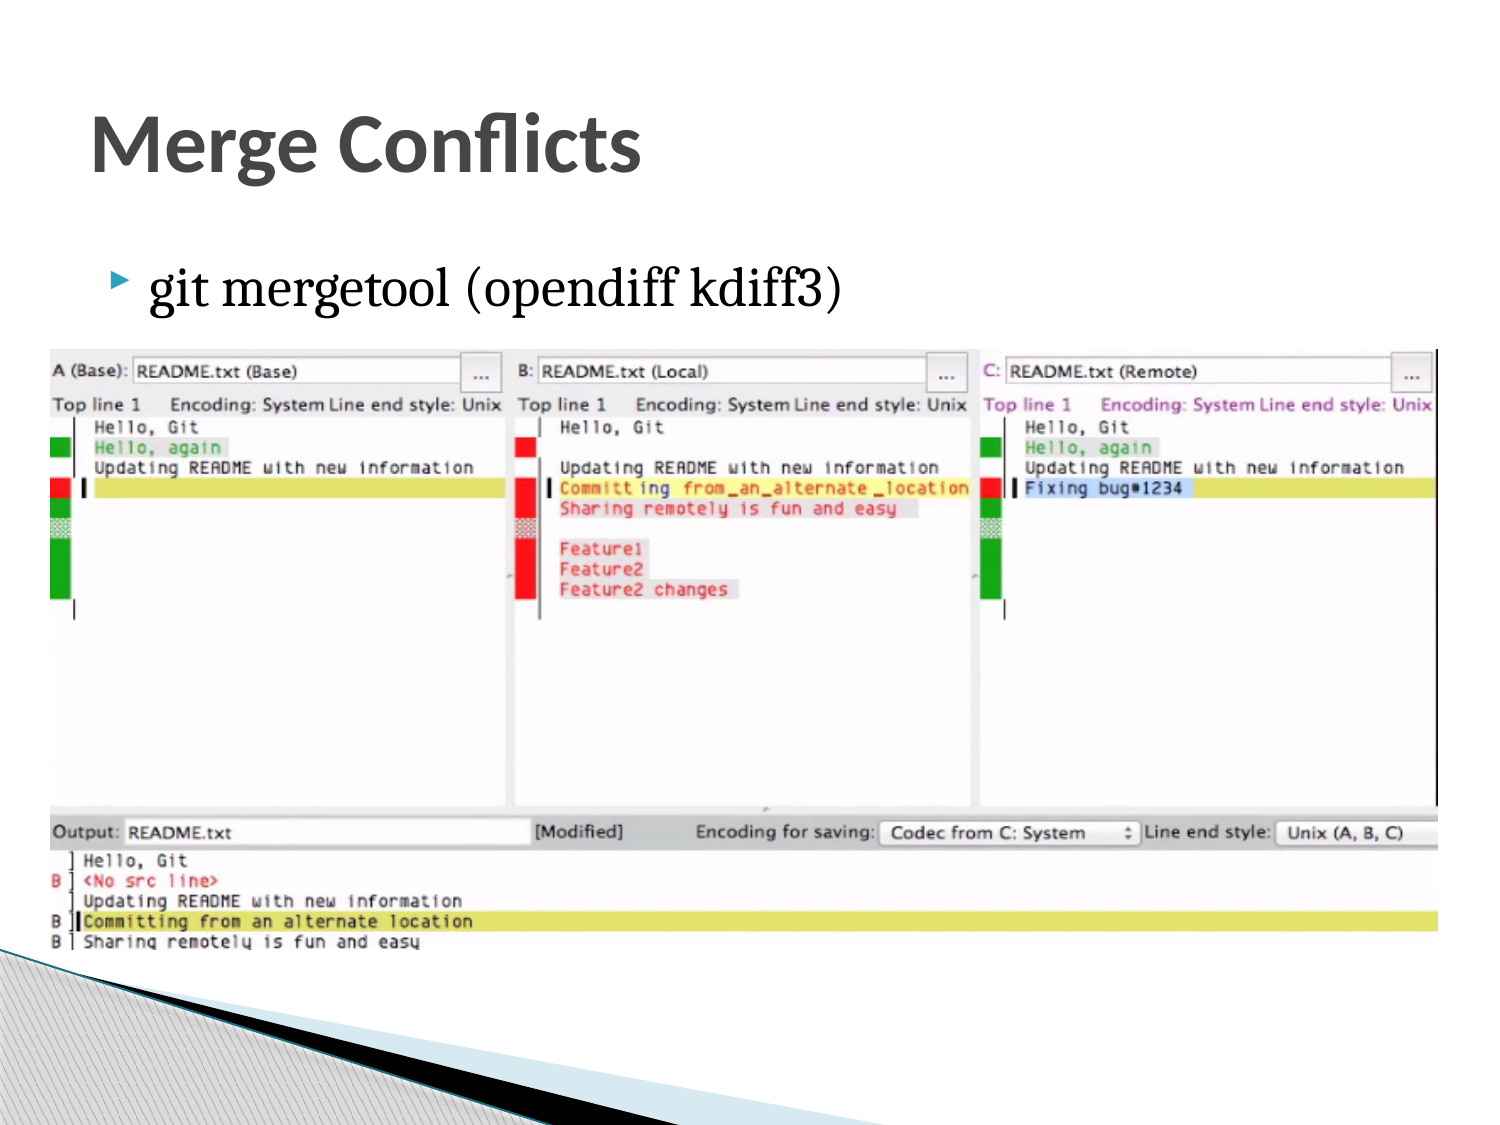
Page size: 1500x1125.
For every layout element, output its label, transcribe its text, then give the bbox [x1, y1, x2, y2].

list git mergetool (opendiff kdiff3) [75, 962, 1425, 986]
picture [49, 349, 1438, 951]
title Merge Conflicts [75, 45, 1425, 233]
list git mergetool (opendiff kdiff3) [75, 243, 1425, 349]
